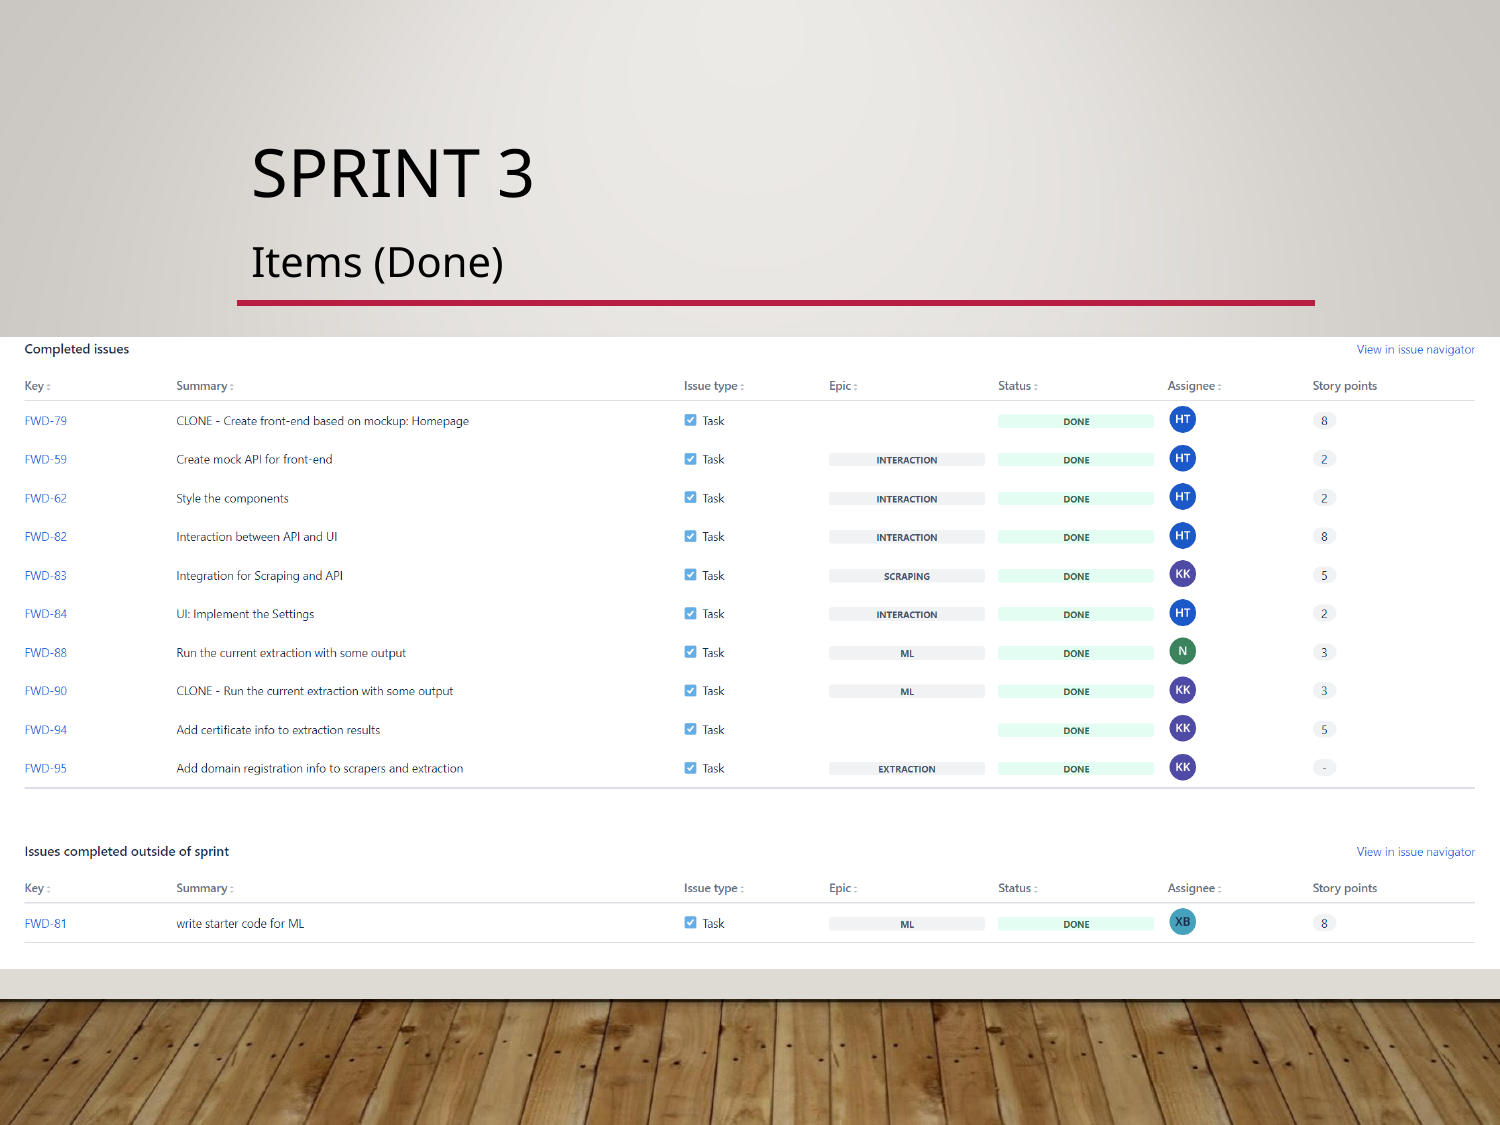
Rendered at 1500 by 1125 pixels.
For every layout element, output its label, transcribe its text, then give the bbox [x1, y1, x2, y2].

title SPRINT 3 [236, 132, 1315, 217]
picture [0, 0, 1500, 969]
list Items (Done) [236, 217, 1315, 336]
picture [0, 999, 1500, 1125]
